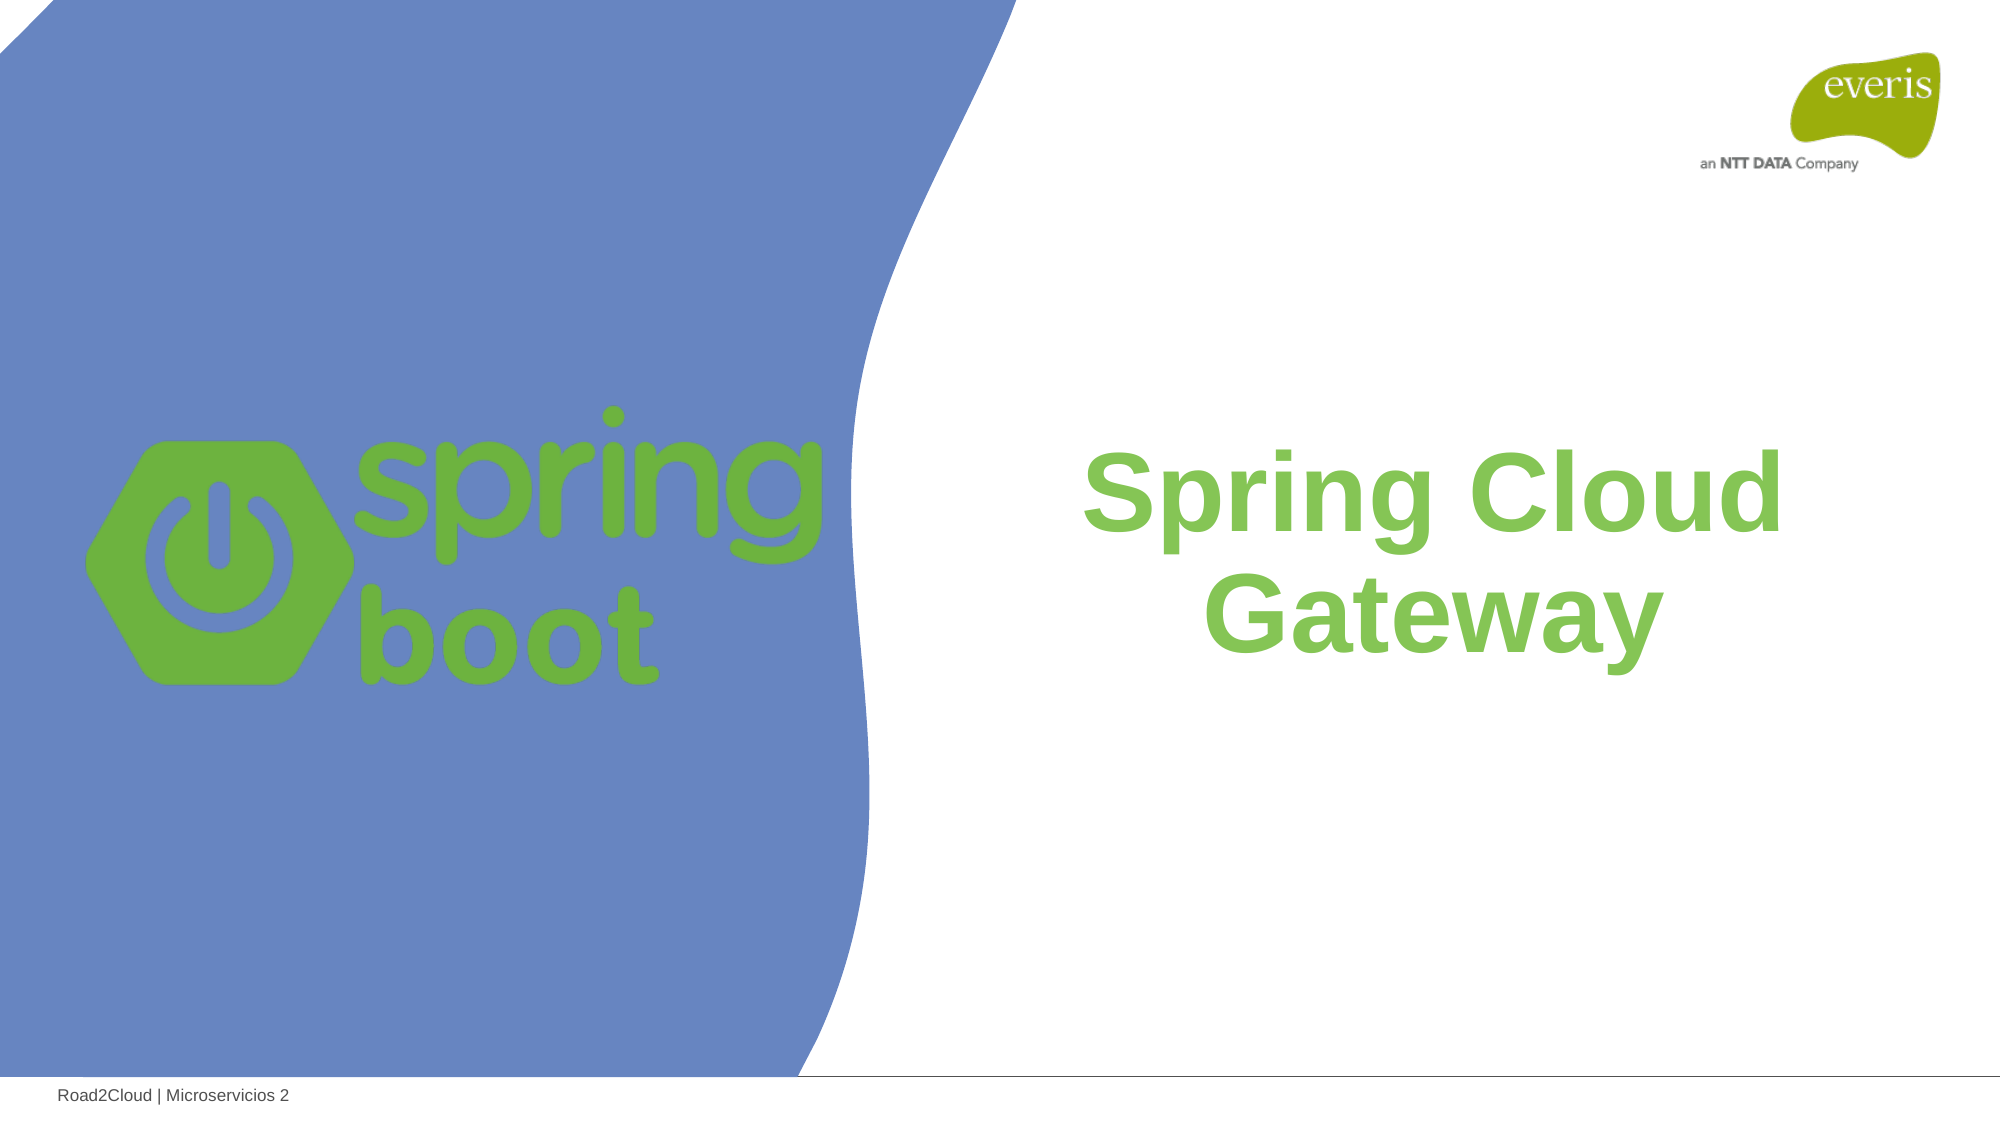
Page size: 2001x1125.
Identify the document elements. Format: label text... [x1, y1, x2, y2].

picture [78, 364, 835, 761]
picture [1690, 48, 1951, 177]
text_box Spring Cloud Gateway [923, 426, 1945, 824]
